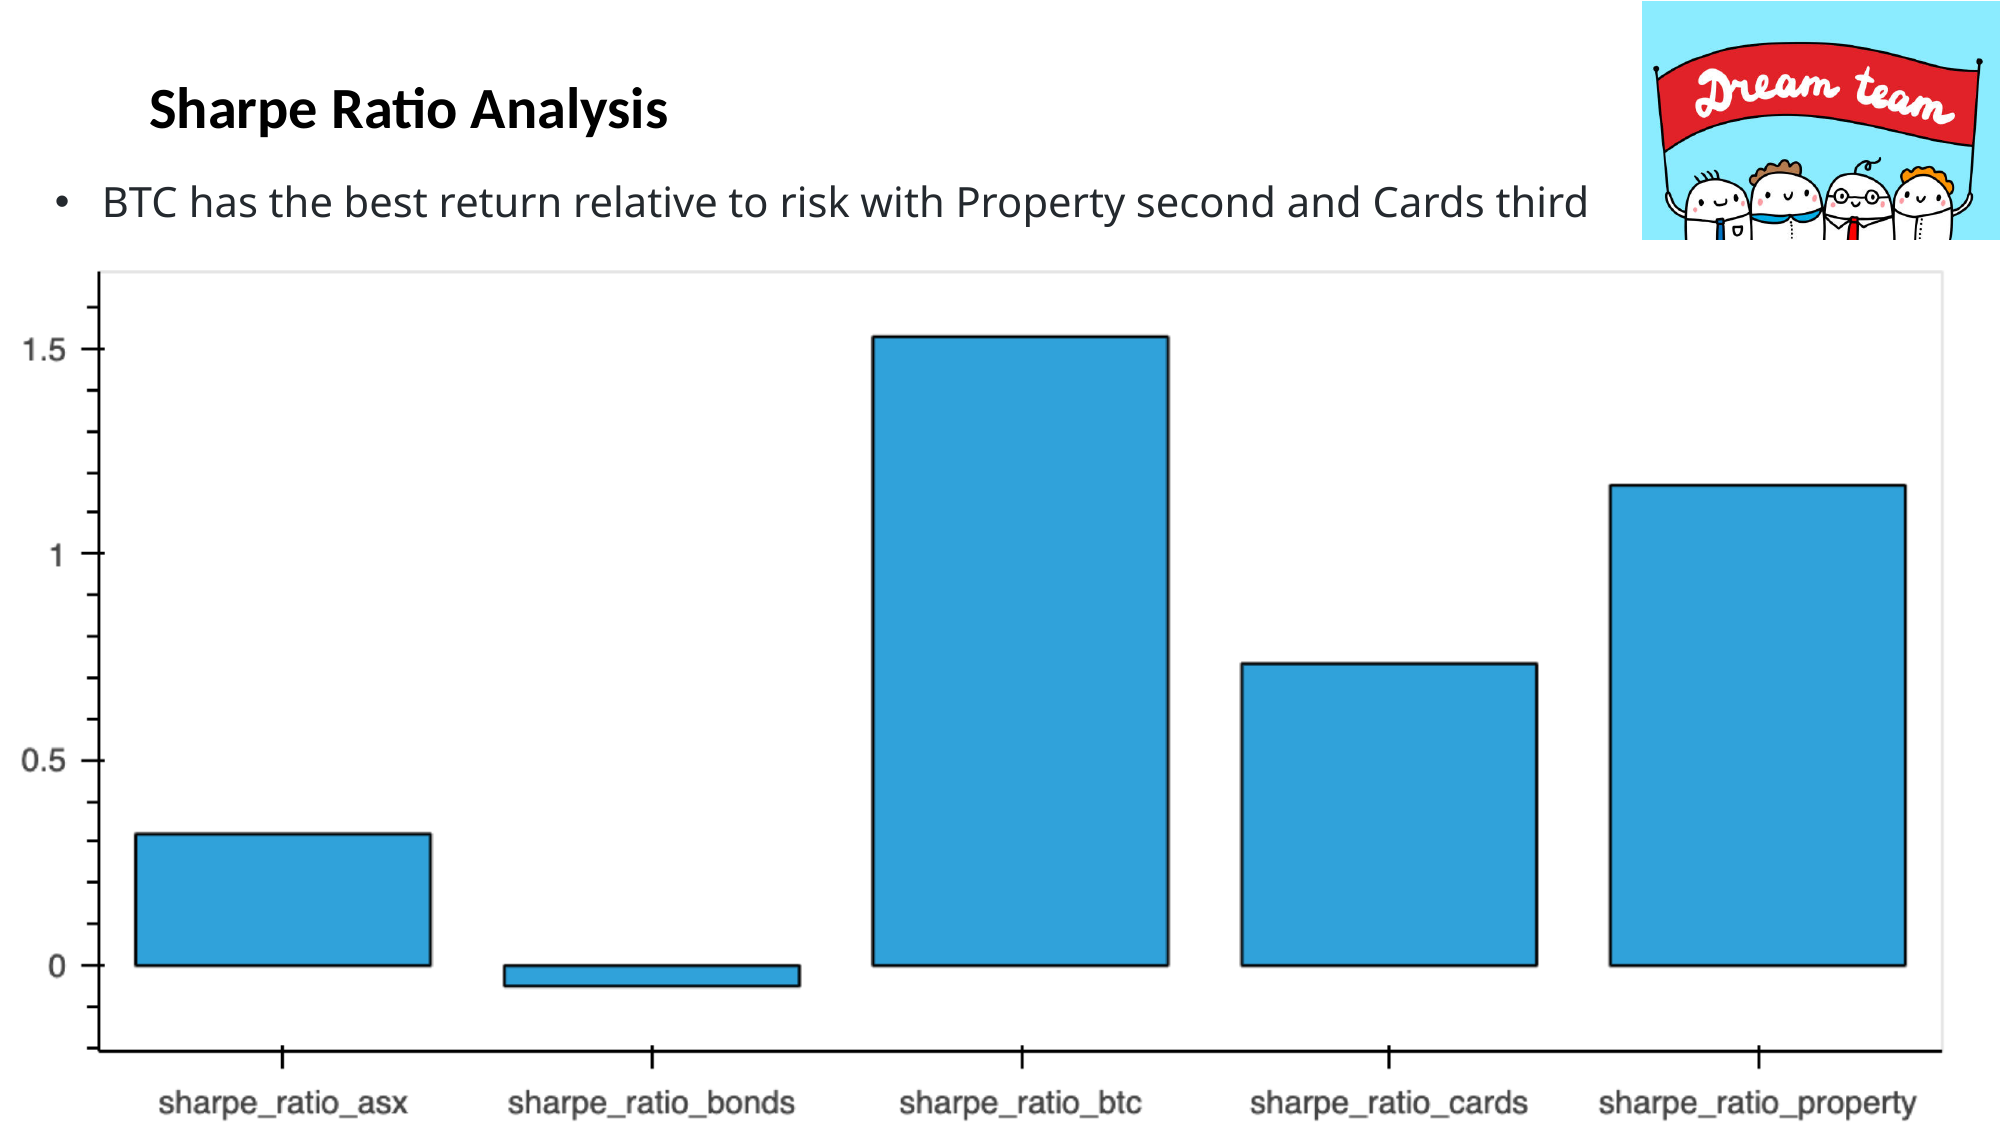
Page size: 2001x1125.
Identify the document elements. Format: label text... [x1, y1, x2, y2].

text_box BTC has the best return relative to risk with Property second and Cards third [40, 165, 1642, 234]
picture [0, 267, 1971, 1125]
text_box Sharpe Ratio Analysis [134, 62, 1521, 148]
picture [1642, 1, 2000, 240]
